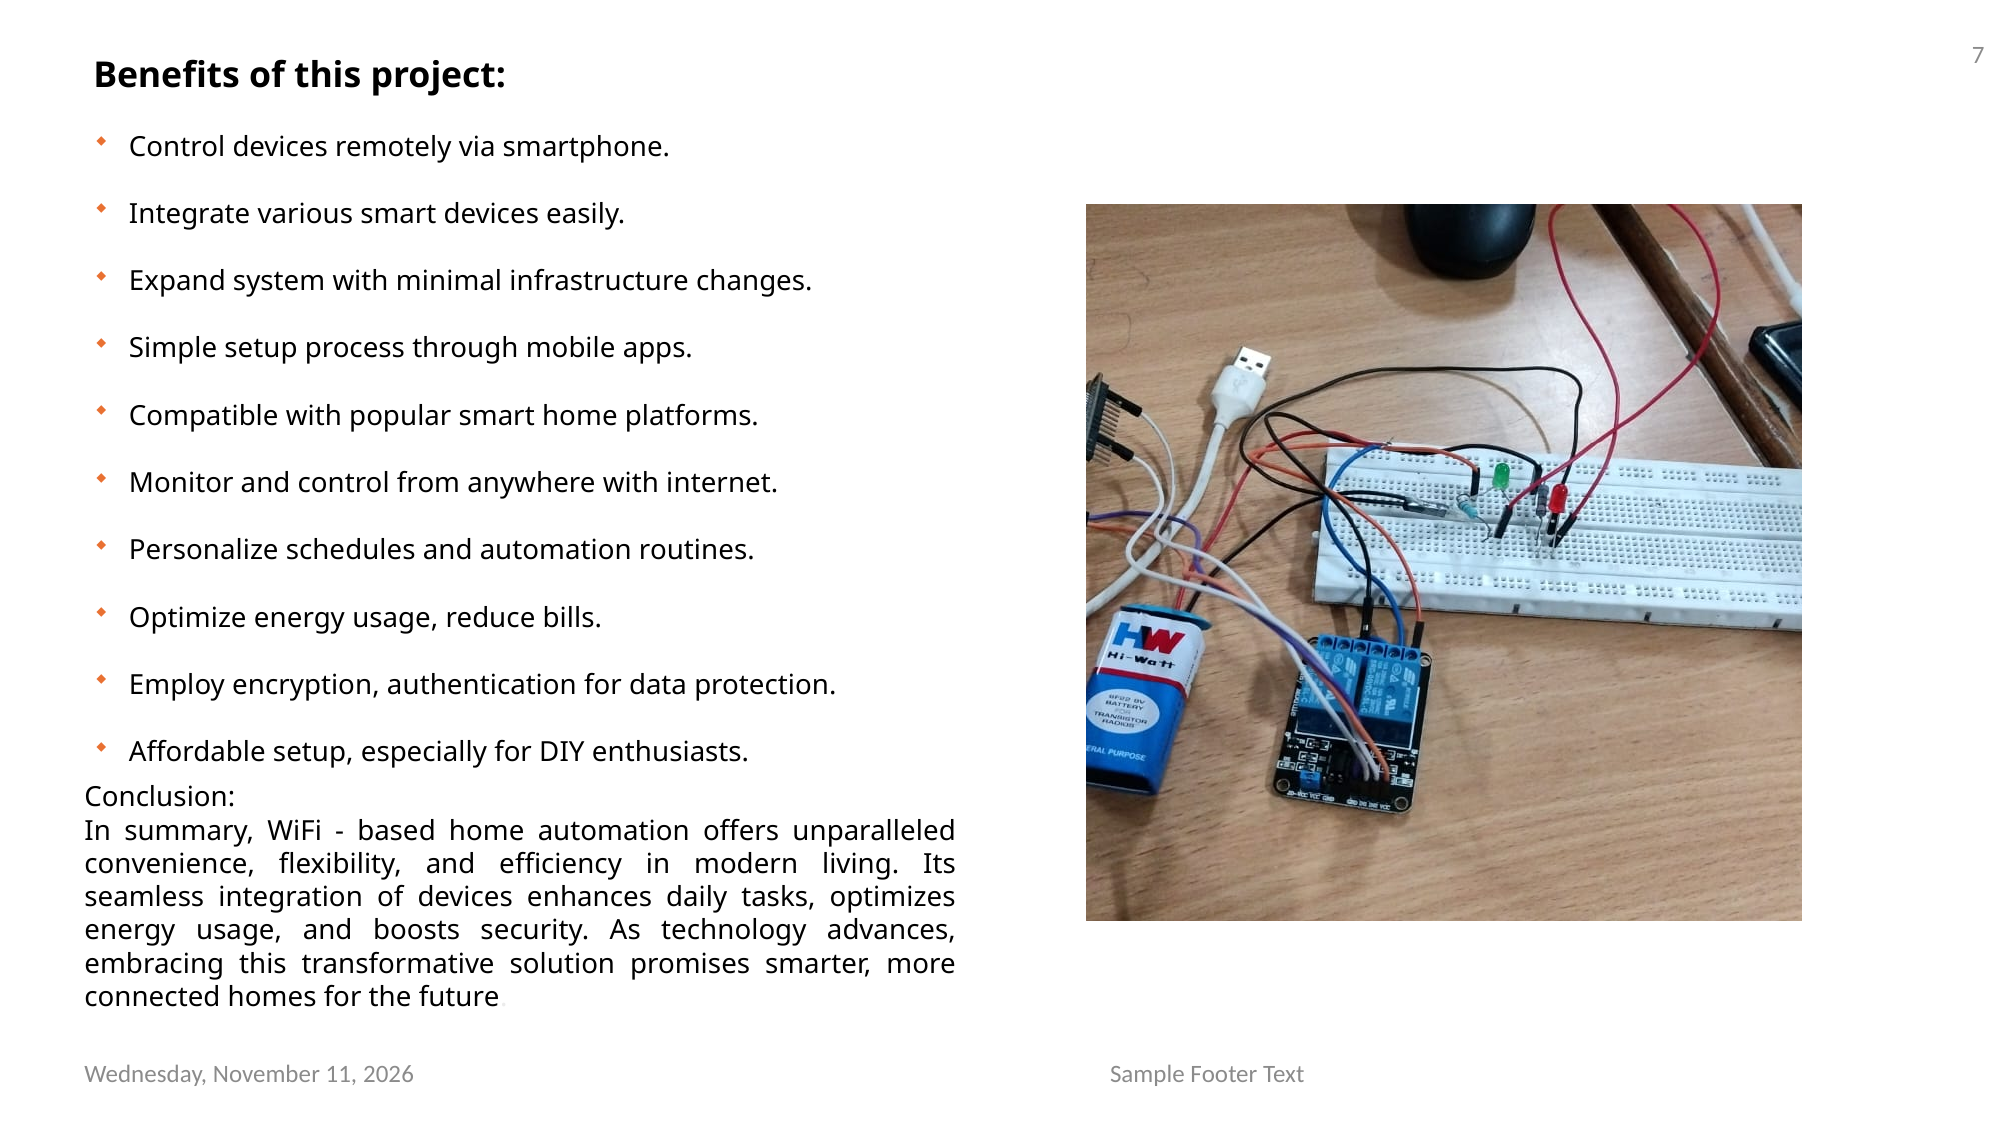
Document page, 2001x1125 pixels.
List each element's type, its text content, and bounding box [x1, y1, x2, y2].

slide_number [69, 1020, 520, 1125]
picture [1085, 204, 1803, 921]
text_box Benefits of this project: Control devices remotely via smartphone. Integrate various smart devices easily. Expand system with minimal infrastructure changes. Simple setup process through mobile apps. Compatible with popular smart home platforms. Monitor and control from anywhere with internet. Personalize schedules and automation routines. Optimize energy usage, reduce bills. Employ encryption, authentication for data protection. Affordable setup, especially for DIY enthusiasts. Conclusion: In summary, WiFi - based home automation offers unparalleled convenience, flexibility, and efficiency in modern living. Its seamless integration of devices enhances daily tasks, optimizes energy usage, and boosts security. As technology advances, embracing this transformative solution promises smarter, more connected homes for the future. [69, 31, 973, 1020]
footer Sample Footer Text [617, 1020, 1798, 1125]
slide_number 7 [1887, 0, 2000, 111]
